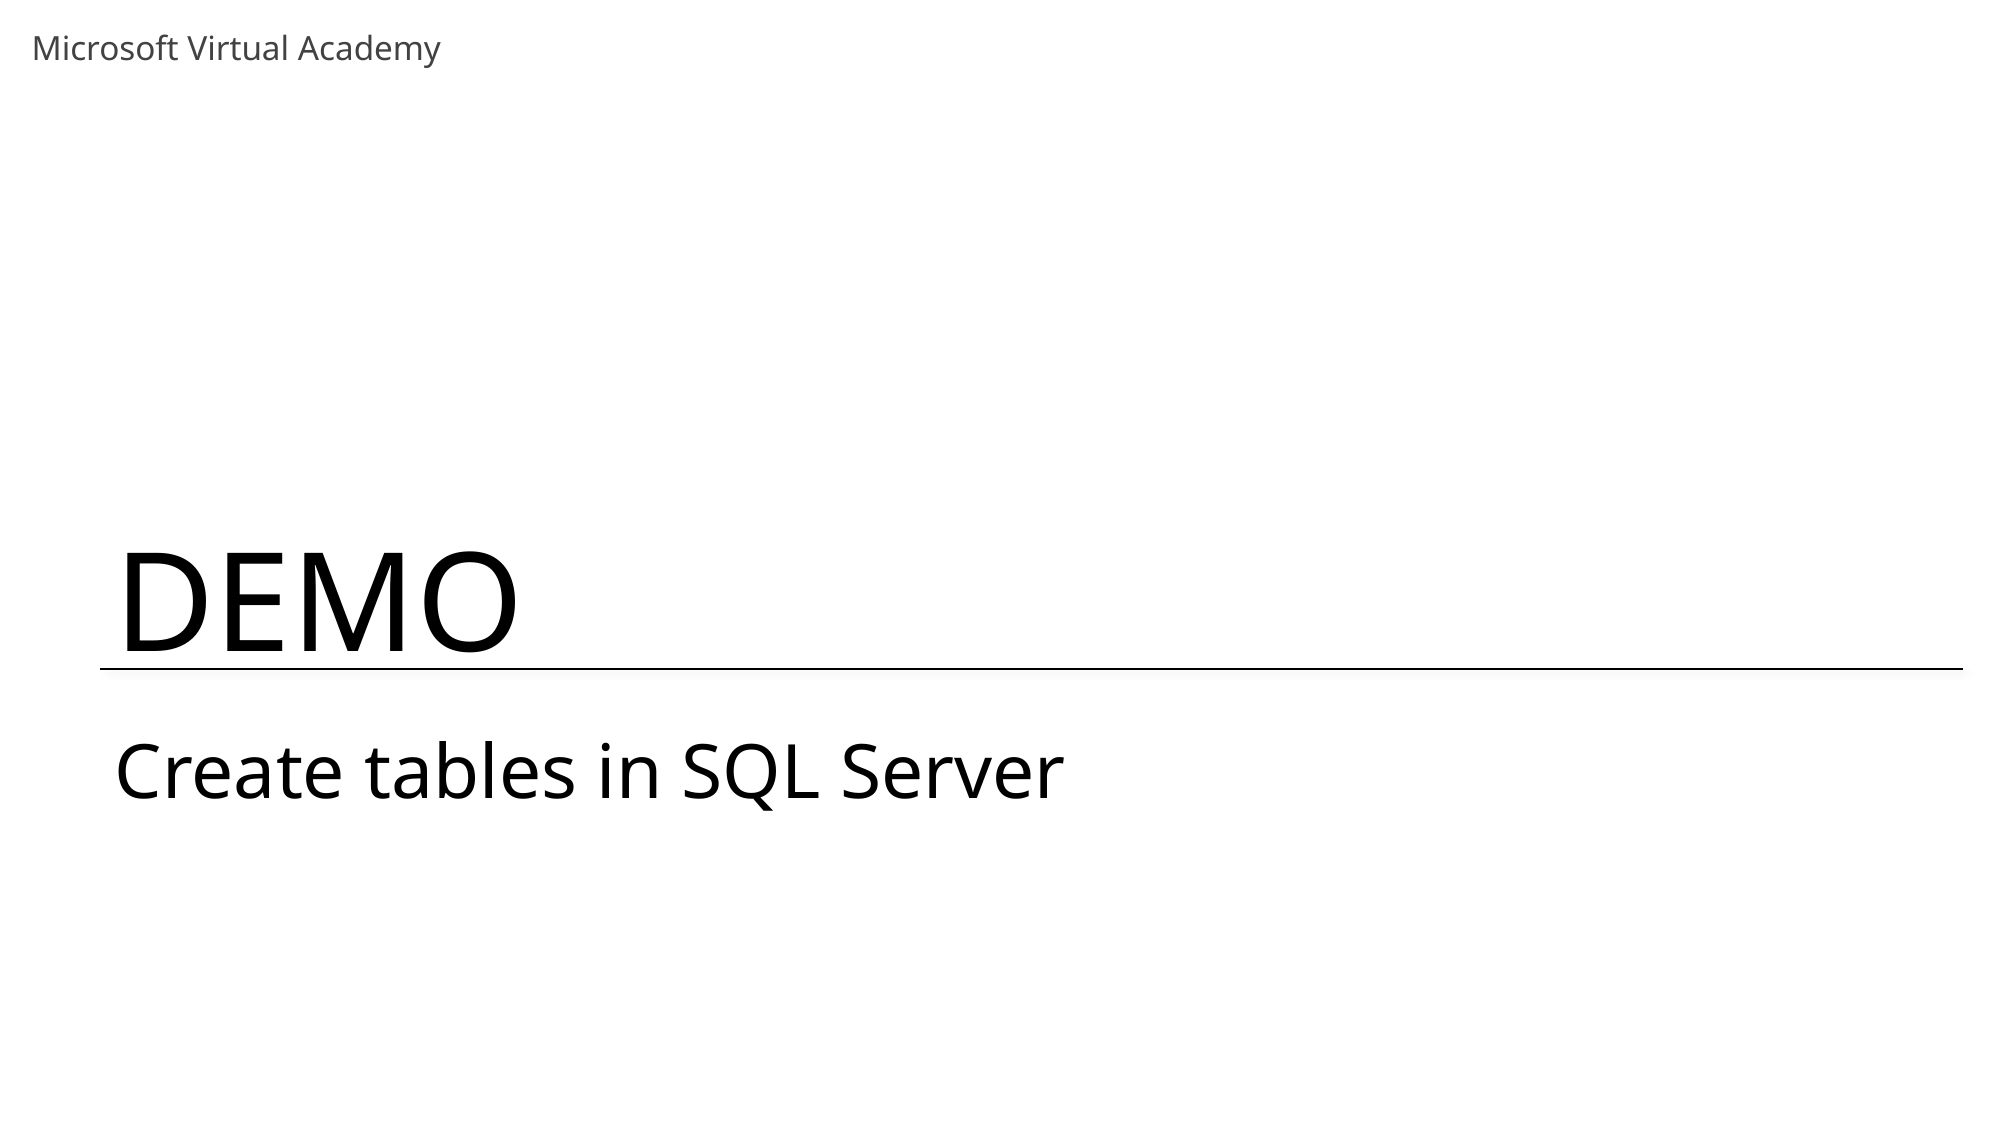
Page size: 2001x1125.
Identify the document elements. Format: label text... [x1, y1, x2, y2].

title Create tables in SQL Server [99, 733, 1976, 1009]
